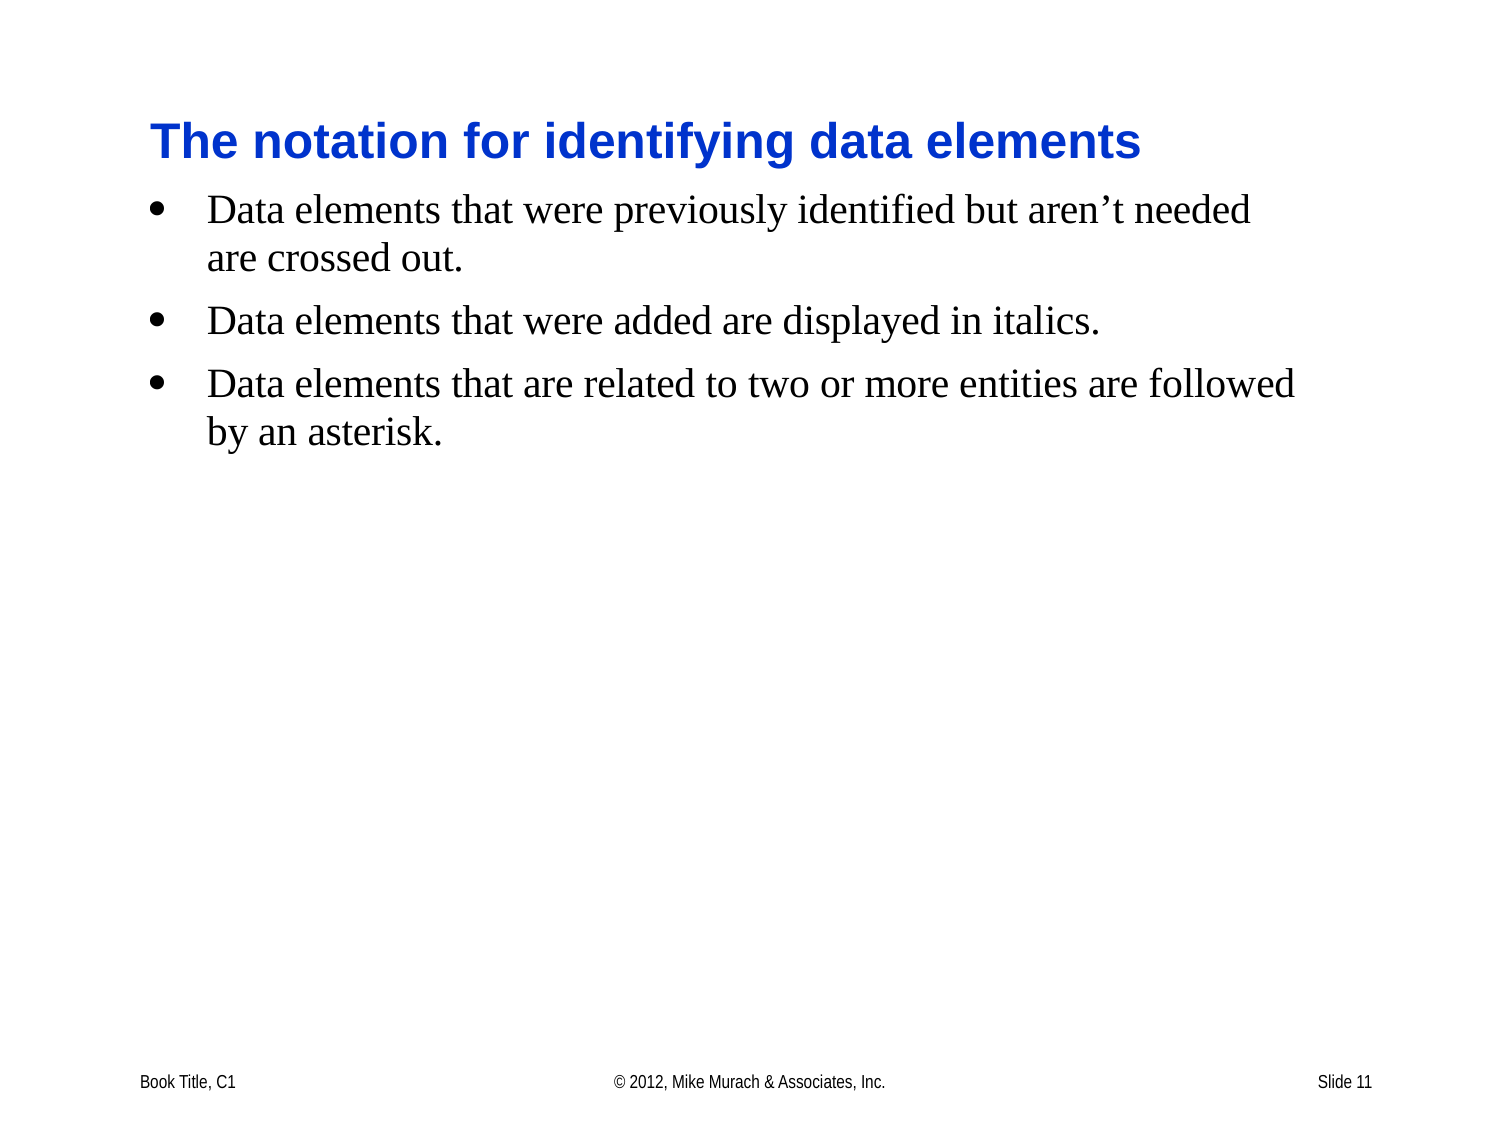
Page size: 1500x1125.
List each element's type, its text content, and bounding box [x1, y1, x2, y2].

slide_number Slide 11 [1074, 1024, 1388, 1101]
slide_number Book Title, C1 [124, 1024, 451, 1101]
footer © 2012, Mike Murach & Associates, Inc. [474, 1024, 1026, 1101]
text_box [149, 112, 1347, 473]
